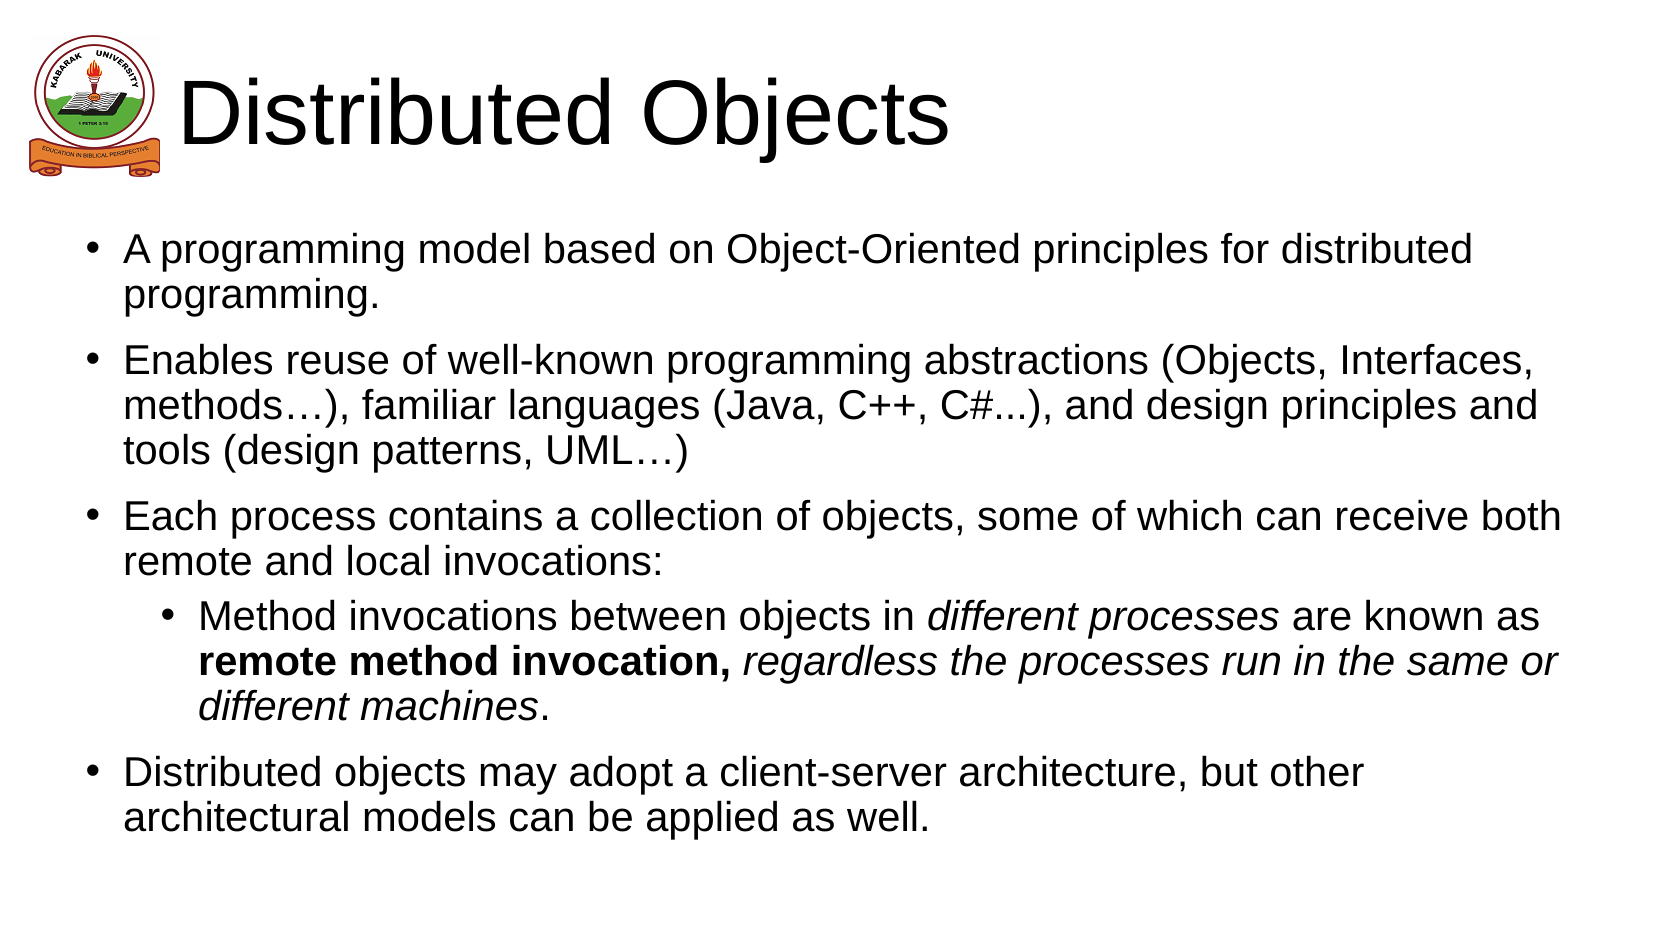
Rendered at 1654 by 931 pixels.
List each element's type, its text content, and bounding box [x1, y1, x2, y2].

title Distributed Objects [177, 37, 1571, 193]
picture [29, 35, 160, 177]
list A programming model based on Object-Oriented principles for distributed programming. Enables reuse of well-known programming abstractions (Objects, Interfaces, methods…), familiar languages (Java, C++, C#...), and design principles and tools (design patterns, UML…) Each process contains a collection of objects, some of which can receive both remote and local invocations: Method invocations between objects in different processes are known as remote method invocation, regardless the processes run in the same or different machines. Distributed objects may adopt a client-server architecture, but other architectural models can be applied as well. [85, 227, 1571, 856]
